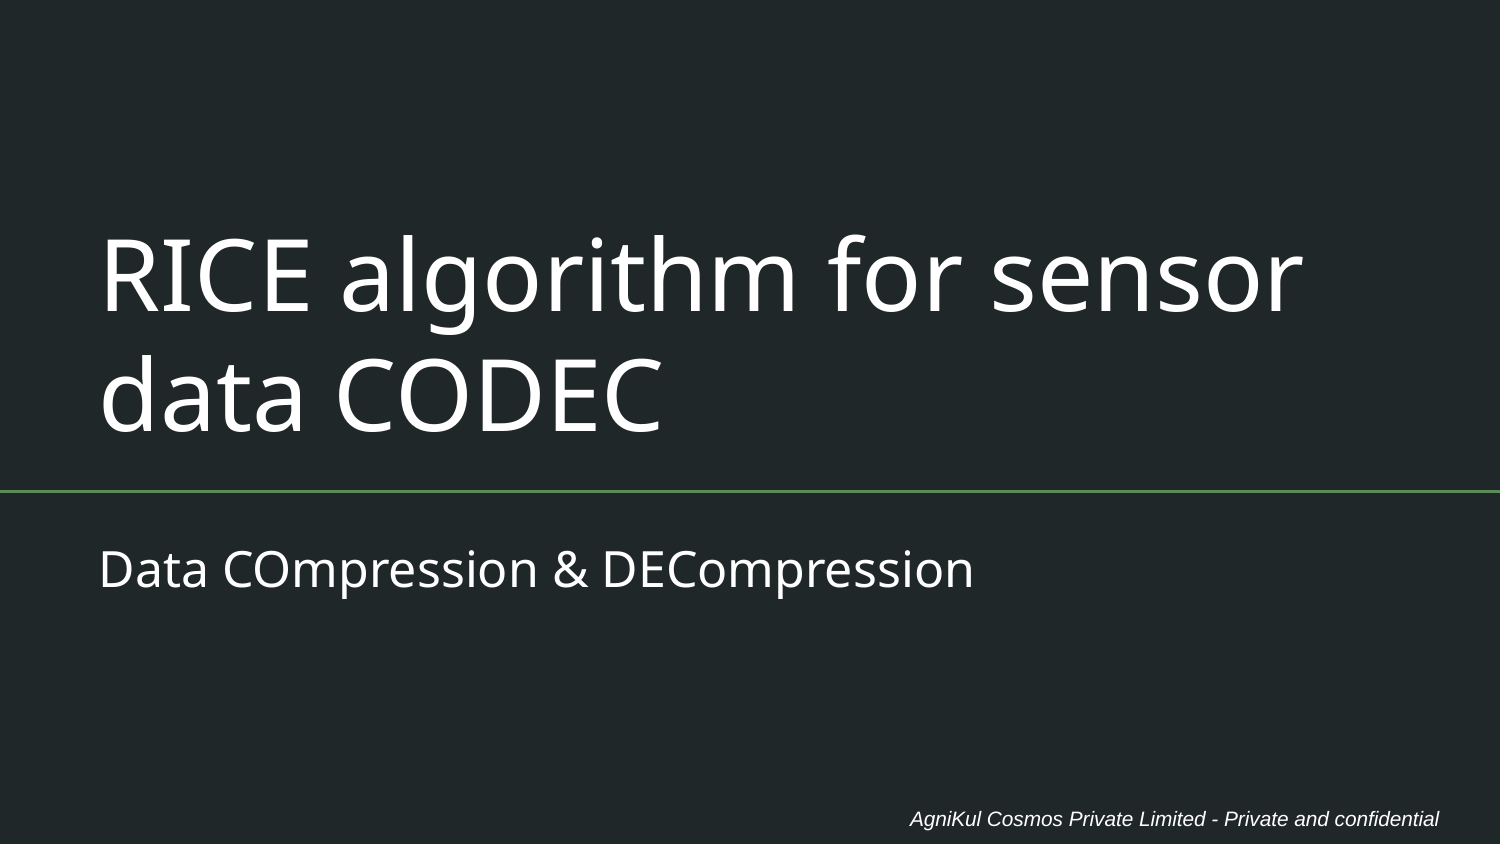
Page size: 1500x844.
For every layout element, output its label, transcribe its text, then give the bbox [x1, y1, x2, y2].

title RICE algorithm for sensor data CODEC [83, 206, 1417, 467]
subtitle Data COmpression & DECompression [83, 522, 1417, 626]
